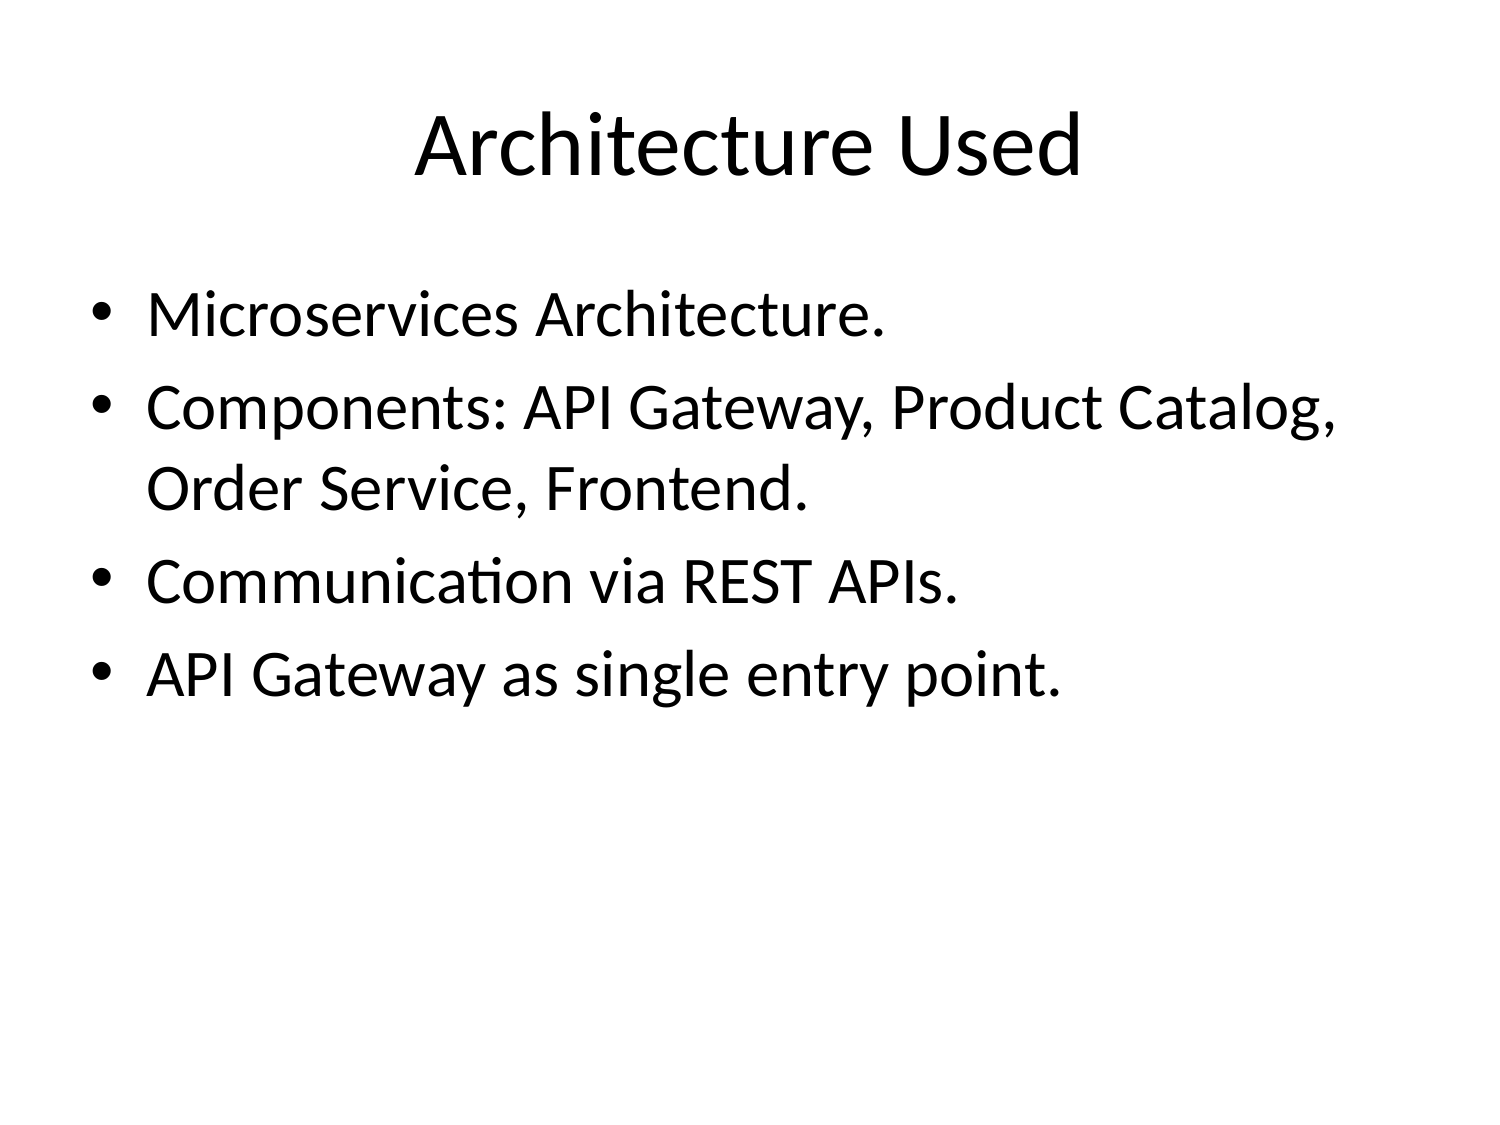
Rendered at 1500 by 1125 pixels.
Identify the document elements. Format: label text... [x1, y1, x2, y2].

title Architecture Used [75, 45, 1425, 233]
list Microservices Architecture. Components: API Gateway, Product Catalog, Order Service, Frontend. Communication via REST APIs. API Gateway as single entry point. [75, 262, 1425, 1005]
